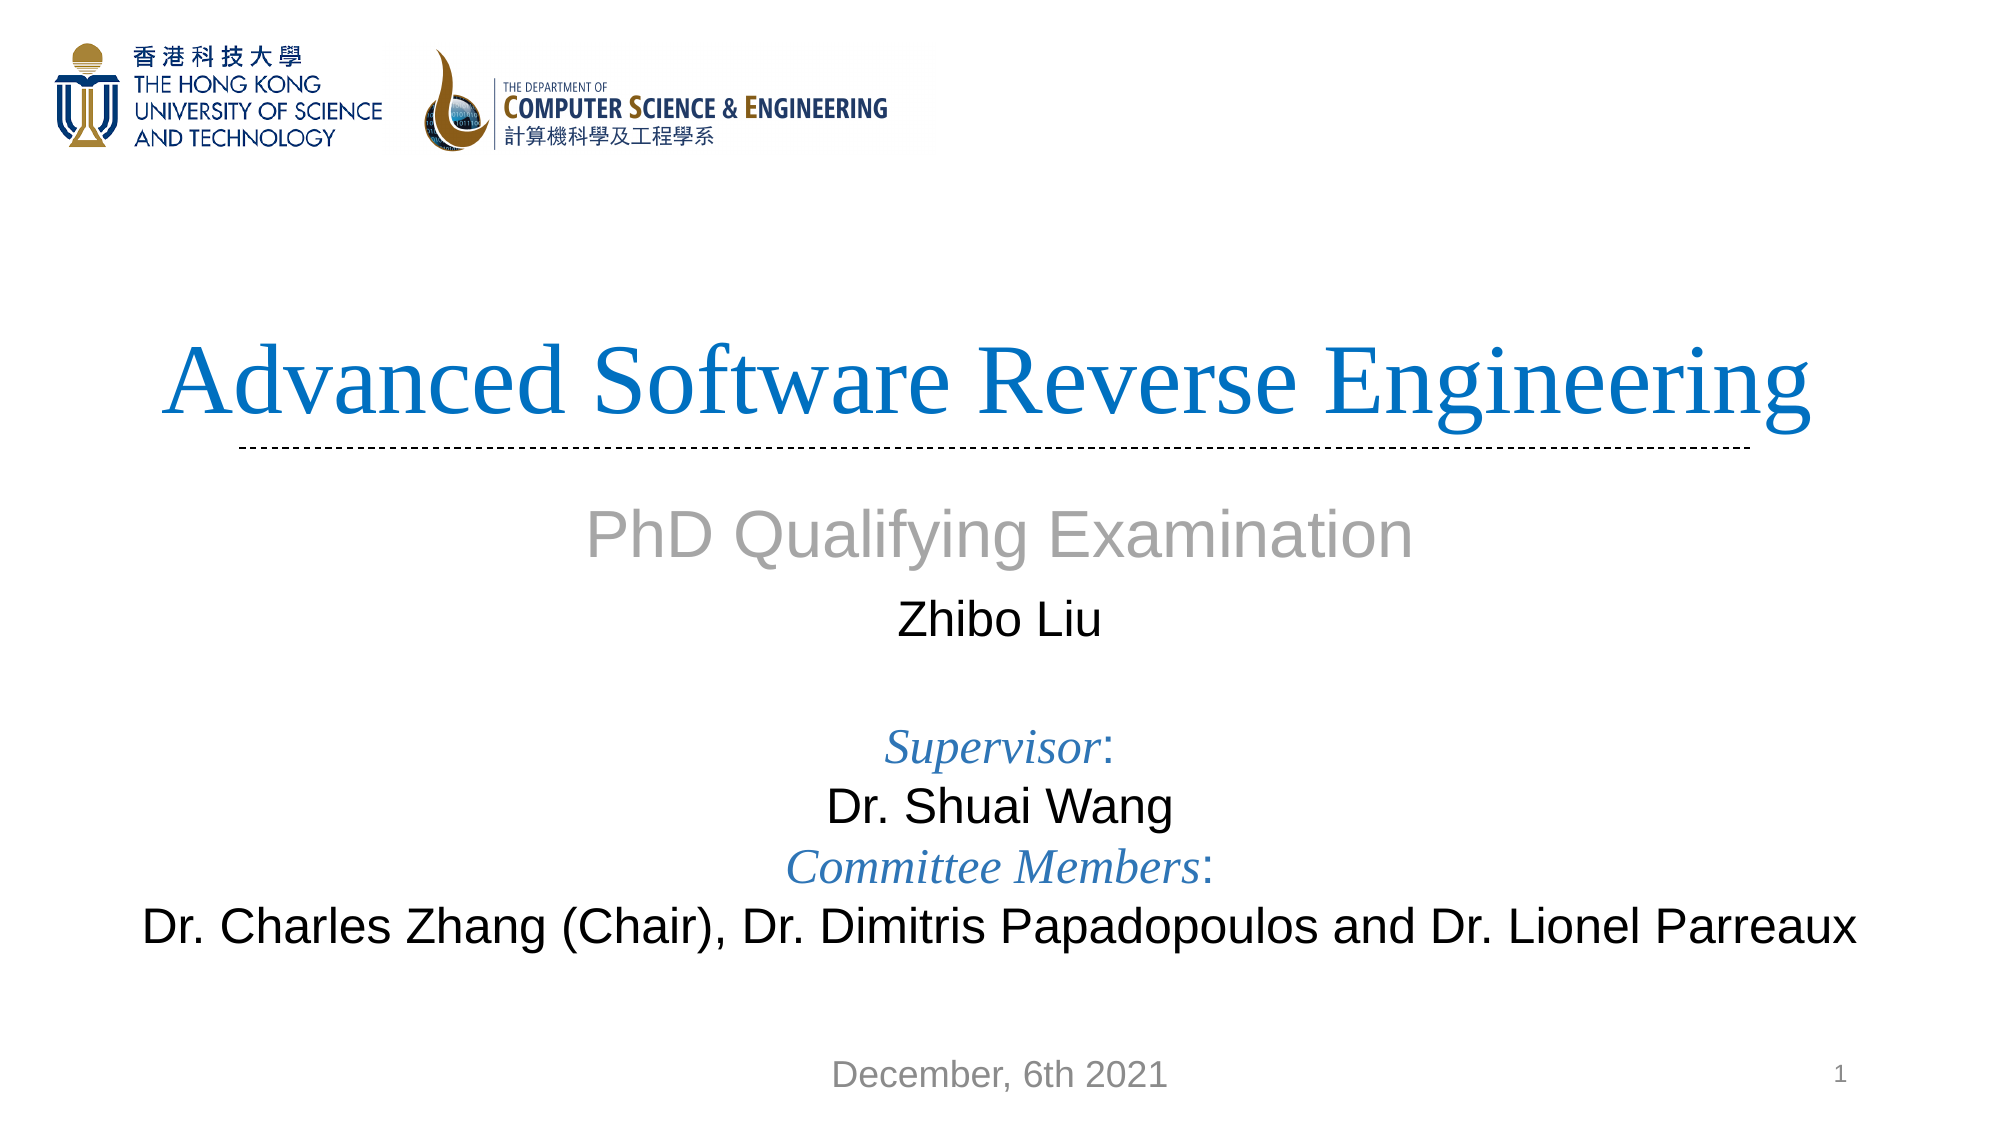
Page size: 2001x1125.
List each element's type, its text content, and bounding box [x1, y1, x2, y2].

picture [51, 42, 936, 155]
title Advanced Software Reverse Engineering [87, 258, 1913, 443]
slide_number 1 [1412, 1042, 1863, 1103]
footer December, 6th 2021 [662, 1042, 1338, 1103]
subtitle PhD Qualifying Examination Zhibo Liu [249, 492, 1750, 705]
text_box Supervisor: Dr. Shuai Wang Committee Members: Dr. Charles Zhang (Chair), Dr. Dimitris Papadopoulos and Dr. Lionel Parreaux [80, 705, 1920, 961]
